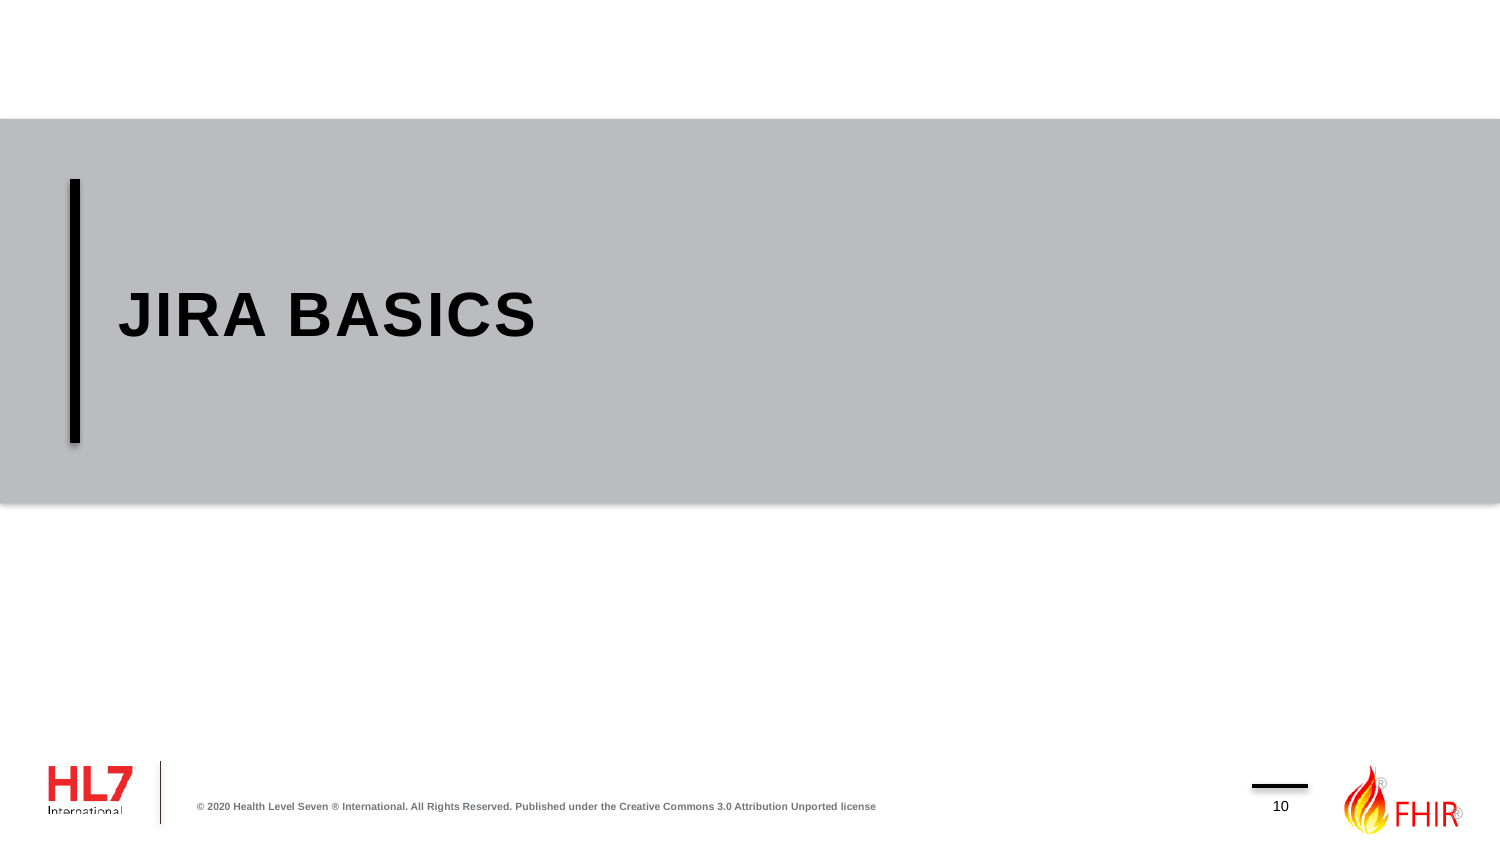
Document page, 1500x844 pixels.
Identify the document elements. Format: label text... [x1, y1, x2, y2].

footer © 2020 Health Level Seven ® International. All Rights Reserved. Published under the Creative Commons 3.0 Attribution Unported license [196, 786, 941, 813]
picture [1339, 760, 1463, 837]
title Jira Basics [118, 144, 1441, 478]
slide_number 10 [1258, 786, 1304, 814]
